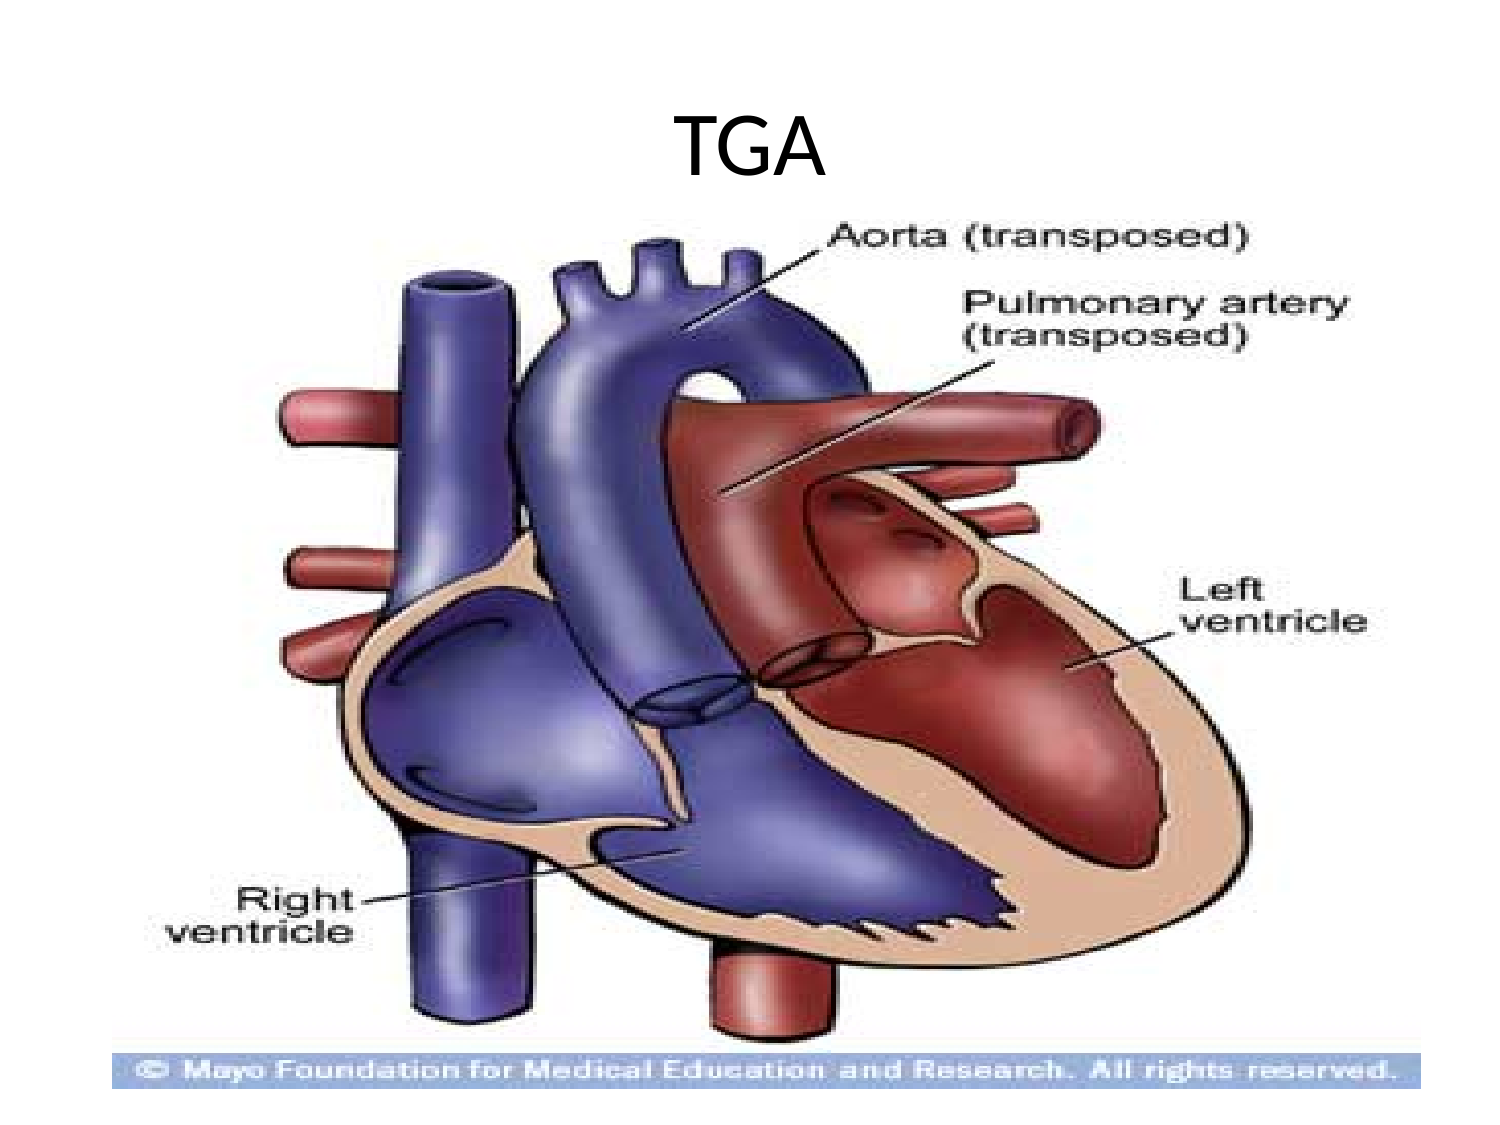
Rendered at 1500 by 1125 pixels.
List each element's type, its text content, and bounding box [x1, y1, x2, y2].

title TGA [75, 45, 1425, 233]
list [112, 199, 1421, 1089]
